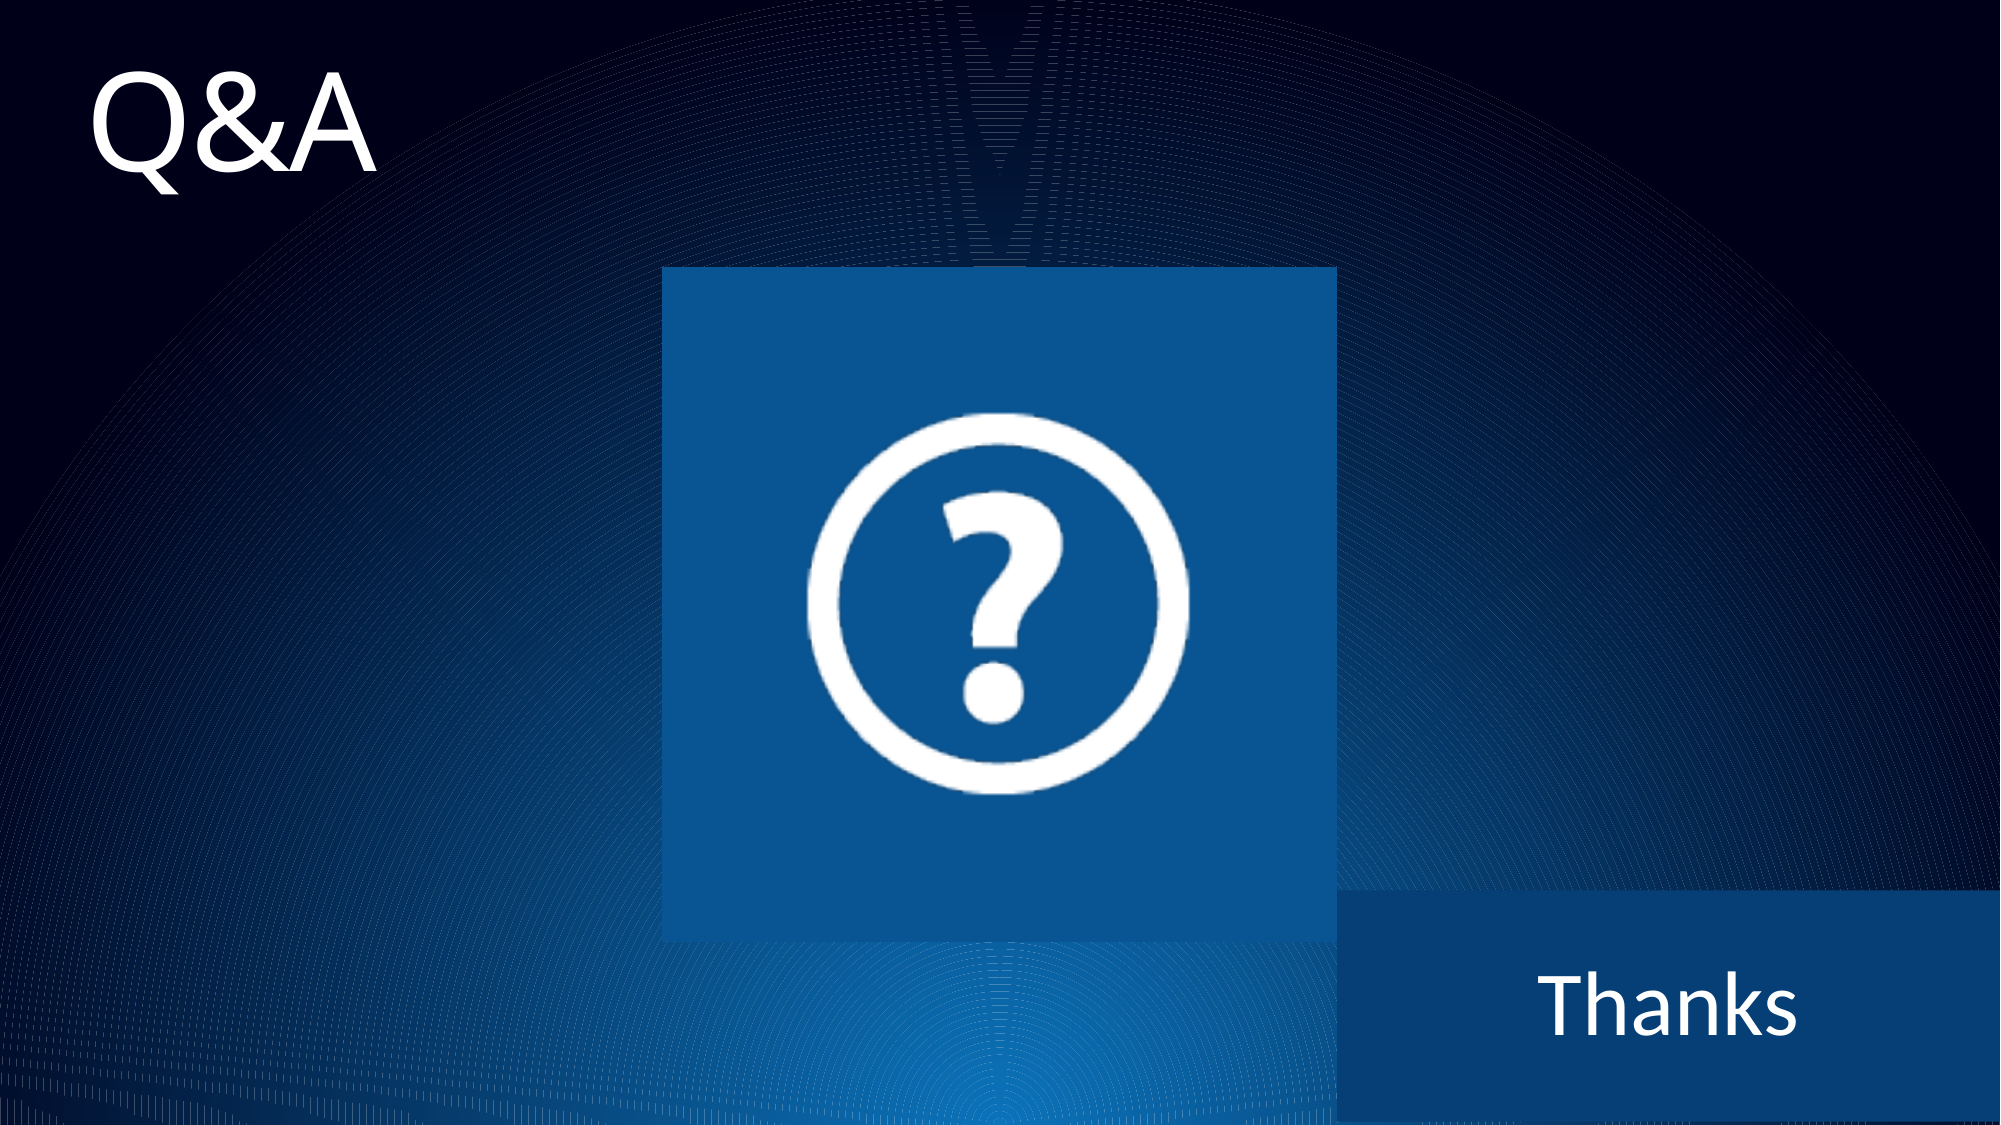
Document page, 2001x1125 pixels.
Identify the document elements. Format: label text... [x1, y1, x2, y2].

text_box Q&A [85, 66, 1914, 189]
text_box [662, 267, 1337, 943]
picture [789, 395, 1210, 815]
text_box Thanks [1336, 890, 2000, 1122]
